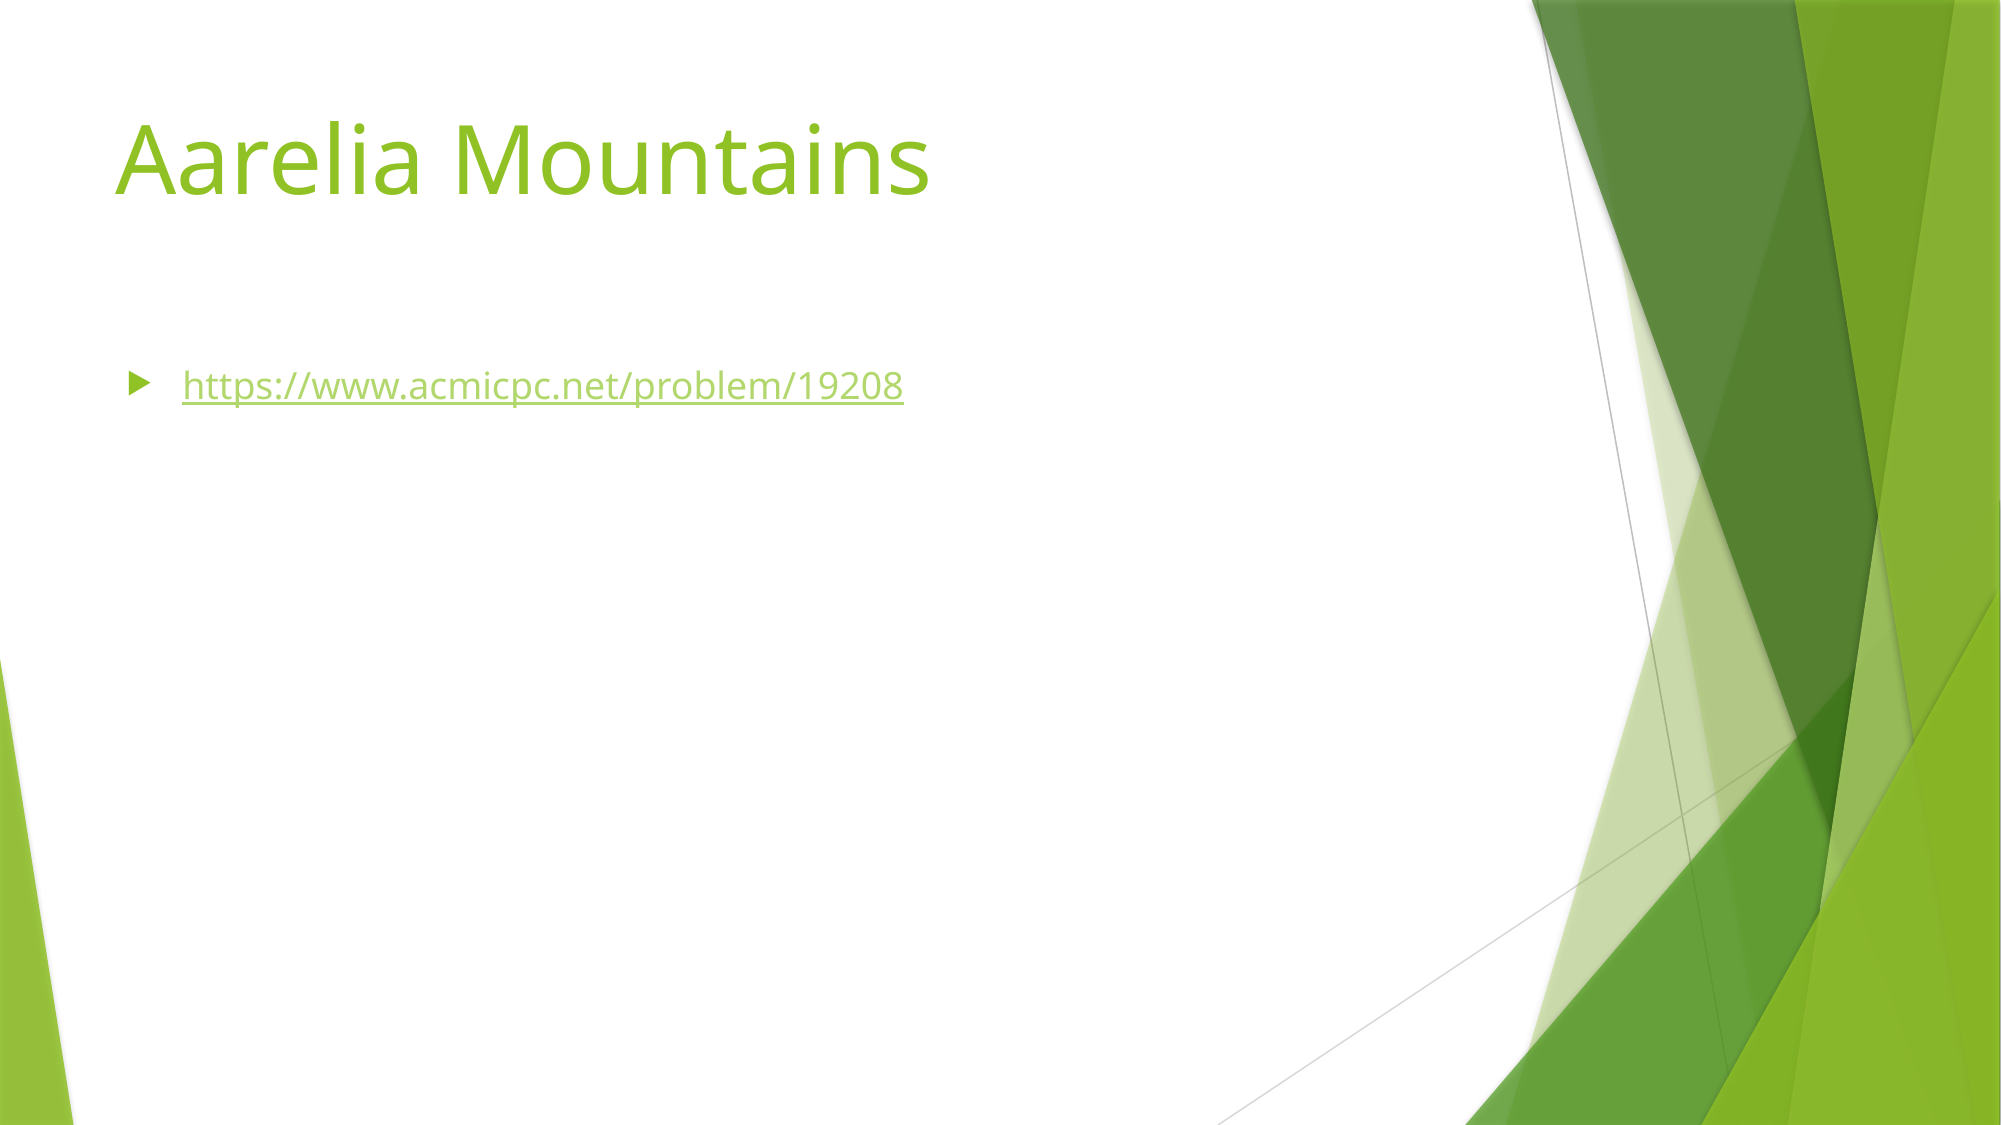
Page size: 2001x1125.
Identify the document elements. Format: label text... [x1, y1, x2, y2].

list https://www.acmicpc.net/problem/19208 [111, 354, 1522, 992]
title Aarelia Mountains [100, 90, 1511, 308]
